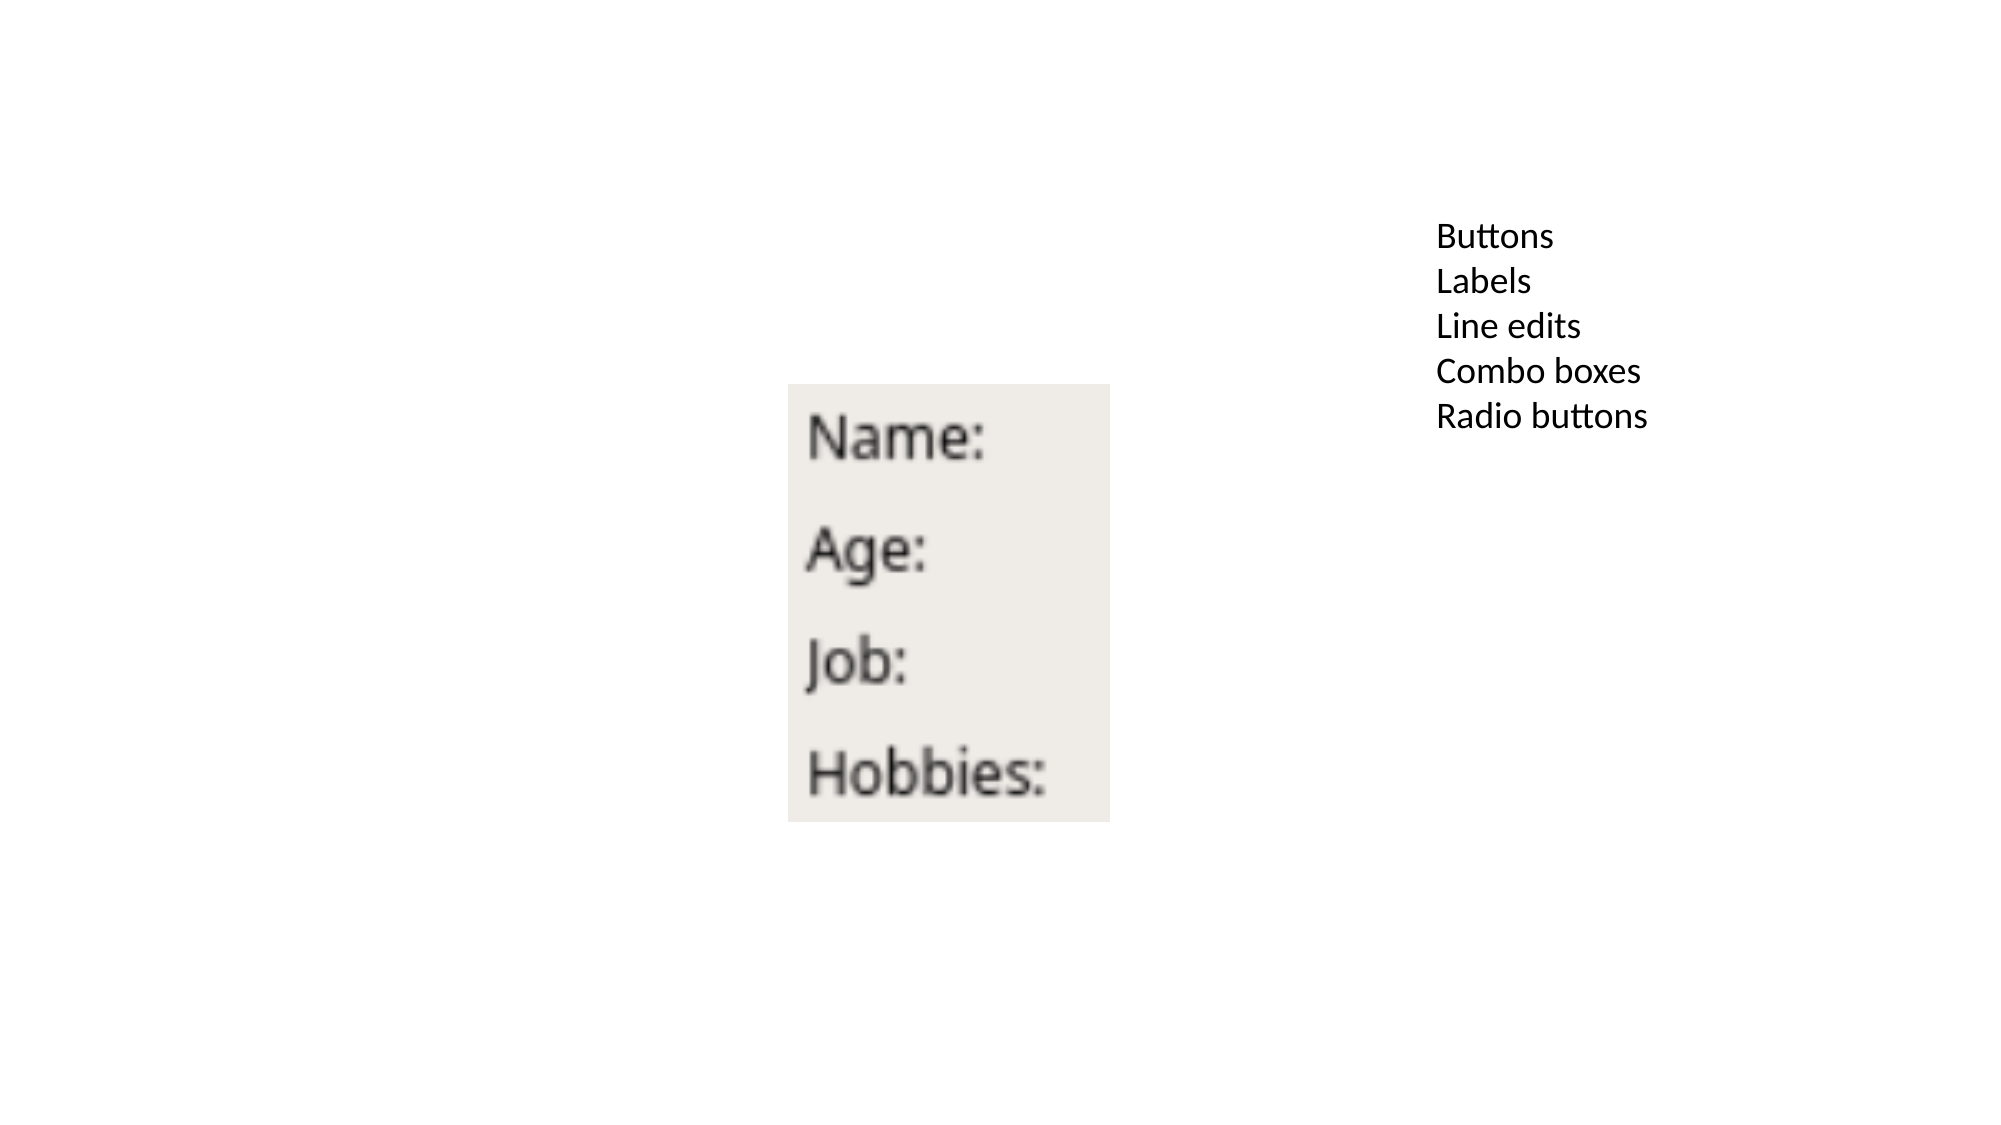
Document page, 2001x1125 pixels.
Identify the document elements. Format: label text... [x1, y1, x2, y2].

picture [788, 384, 1110, 822]
text_box Buttons Labels Line edits Combo boxes Radio buttons [1421, 203, 1664, 444]
